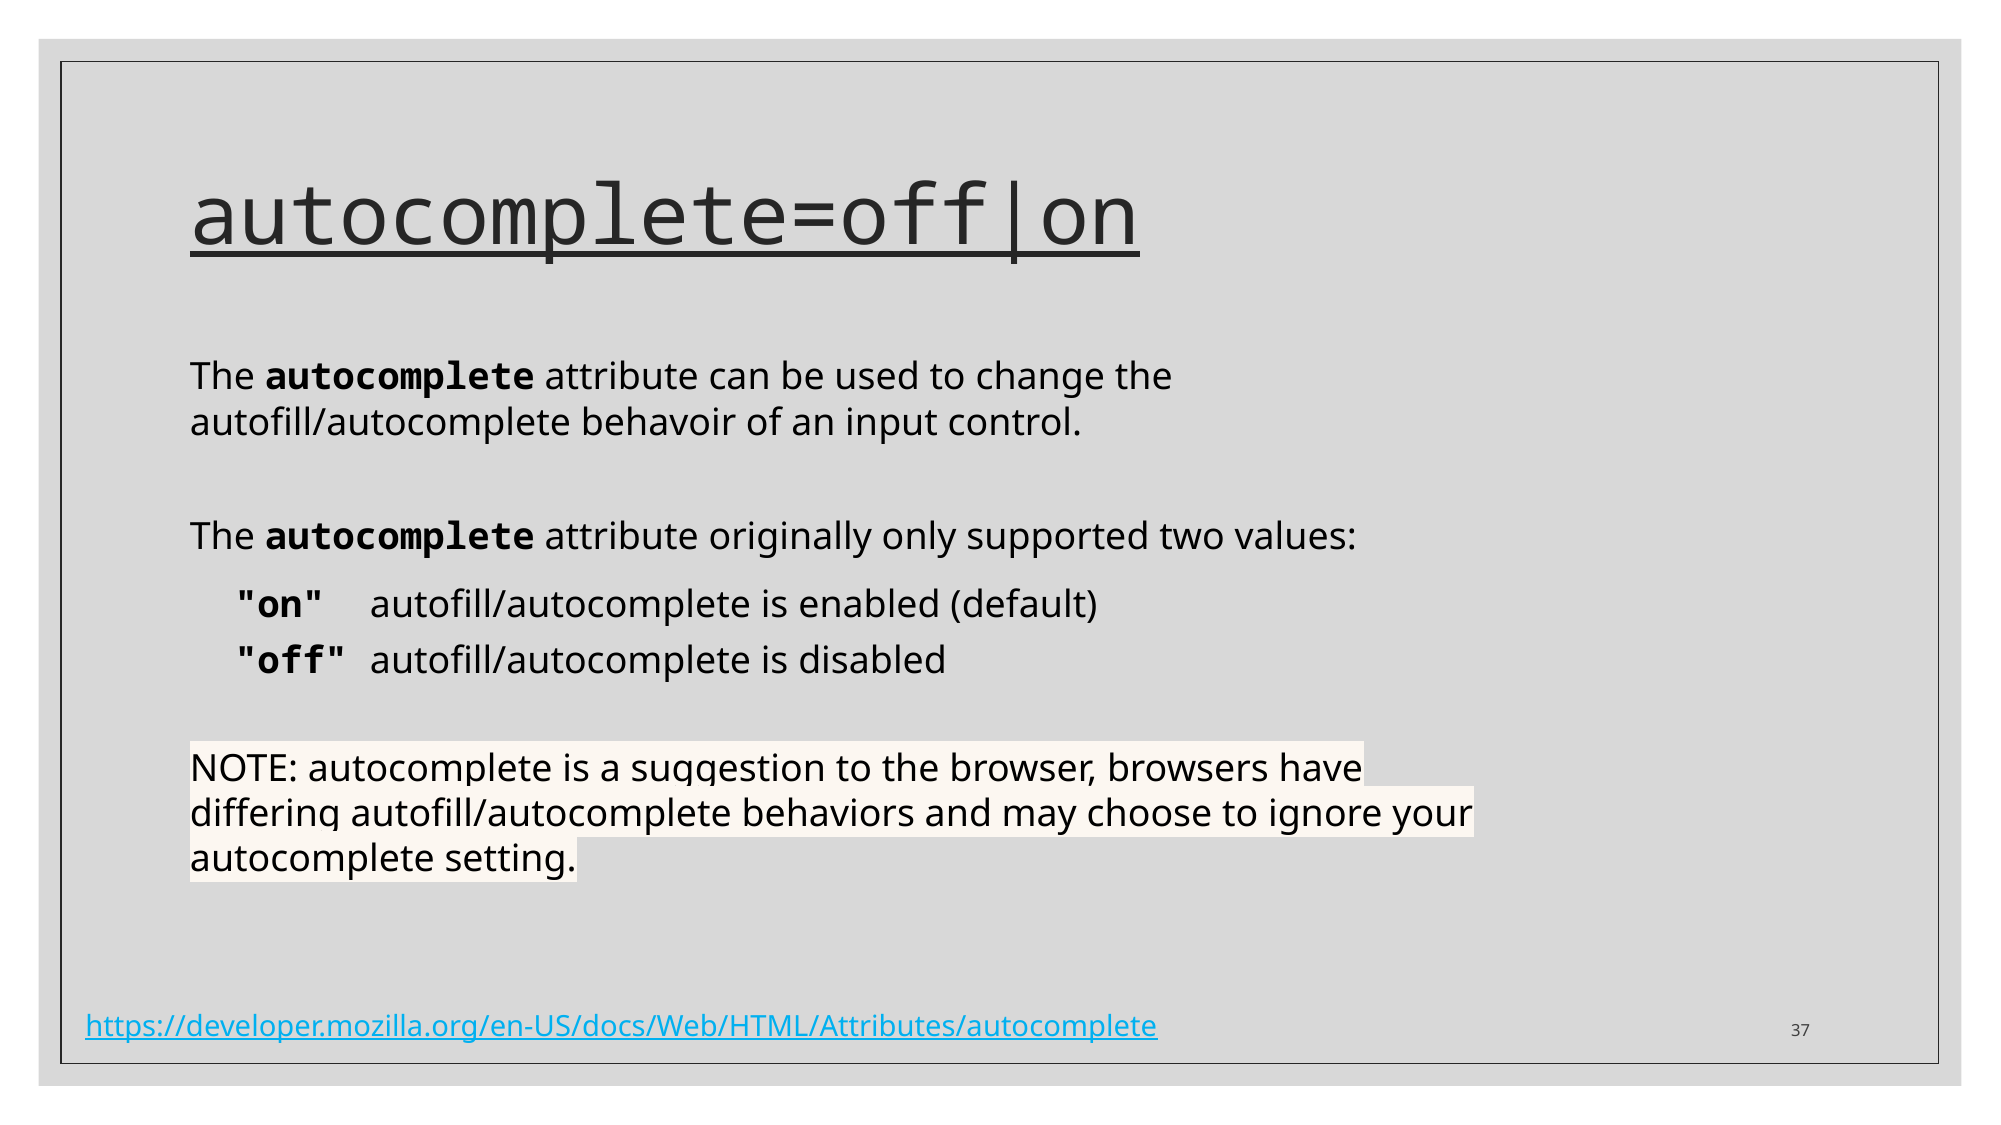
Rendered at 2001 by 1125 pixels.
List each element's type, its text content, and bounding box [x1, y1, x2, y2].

list The autocomplete attribute can be used to change the autofill/autocomplete behavoir of an input control. The autocomplete attribute originally only supported two values: "on" autofill/autocomplete is enabled (default) "off" autofill/autocomplete is disabled NOTE: autocomplete is a suggestion to the browser, browsers have differing autofill/autocomplete behaviors and may choose to ignore your autocomplete setting. [174, 345, 1521, 977]
slide_number 37 [1687, 990, 1825, 1050]
text_box https://developer.mozilla.org/en-US/docs/Web/HTML/Attributes/autocomplete [70, 999, 1757, 1054]
title autocomplete=off|on [174, 105, 1825, 331]
